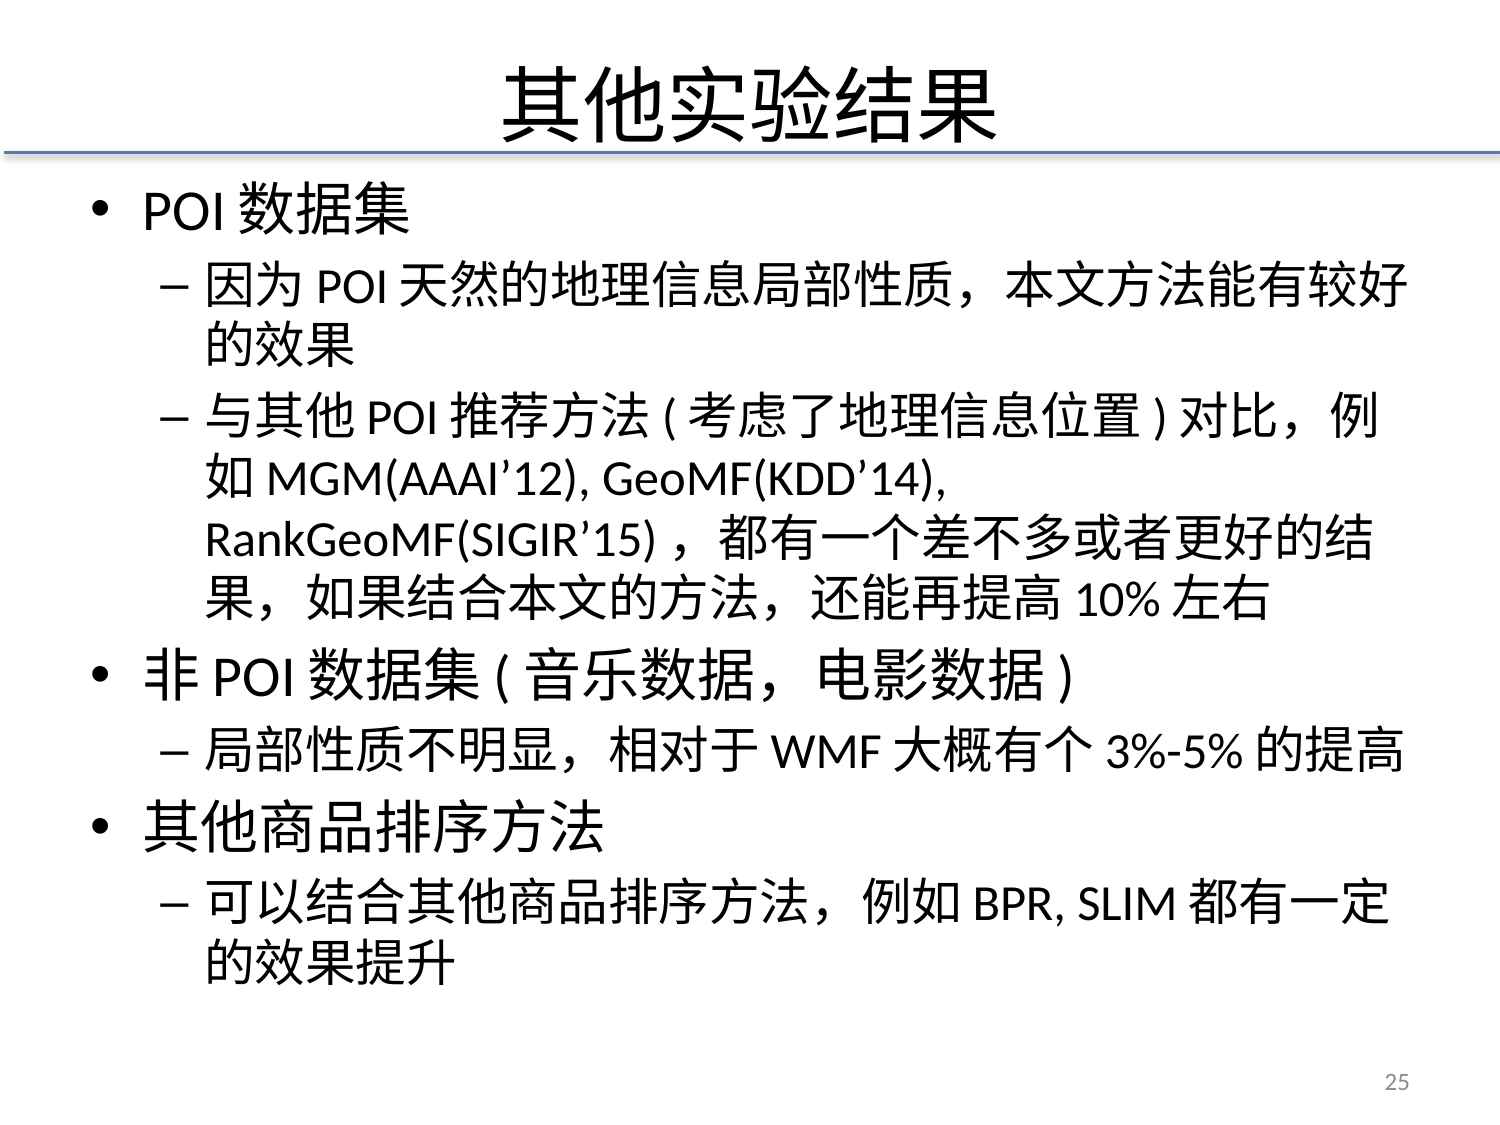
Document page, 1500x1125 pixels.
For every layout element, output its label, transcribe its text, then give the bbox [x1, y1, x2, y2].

slide_number 24 [1074, 1058, 1425, 1103]
list POI数据集 因为POI天然的地理信息局部性质，本文方法能有较好的效果 与其他POI推荐方法(考虑了地理信息位置)对比，例如MGM(AAAI’12), GeoMF(KDD’14), RankGeoMF(SIGIR’15)，都有一个差不多或者更好的结果，如果结合本文的方法，还能再提高10%左右 非POI数据集(音乐数据，电影数据) 局部性质不明显，相对于WMF大概有个3%-5%的提高 其他商品排序方法 可以结合其他商品排序方法，例如BPR, SLIM都有一定的效果提升 [75, 172, 1425, 1047]
title 其他实验结果 [75, 45, 1425, 161]
